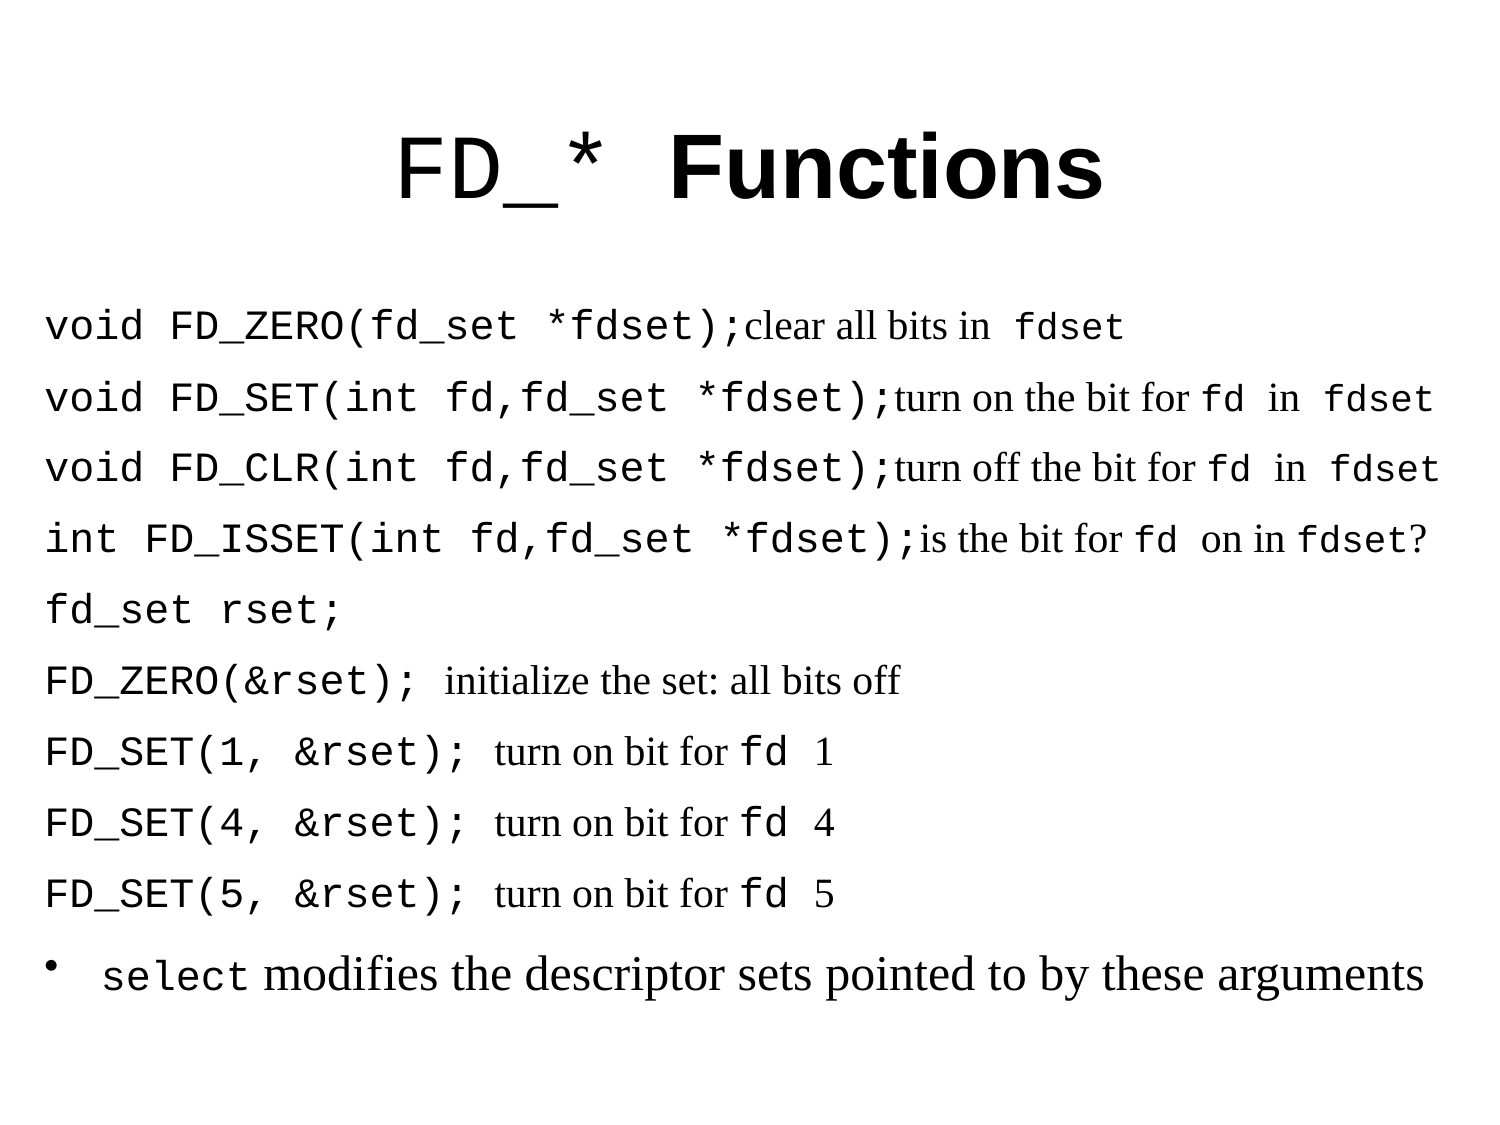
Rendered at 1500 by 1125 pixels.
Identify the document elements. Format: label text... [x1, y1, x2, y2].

title FD_* Functions [74, 67, 1426, 256]
list void FD_ZERO(fd_set *fdset);clear all bits in fdset void FD_SET(int fd,fd_set *fdset);turn on the bit for fd in fdset void FD_CLR(int fd,fd_set *fdset);turn off the bit for fd in fdset int FD_ISSET(int fd,fd_set *fdset);is the bit for fd on in fdset? fd_set rset; FD_ZERO(&rset); initialize the set: all bits off FD_SET(1, &rset); turn on bit for fd 1 FD_SET(4, &rset); turn on bit for fd 4 FD_SET(5, &rset); turn on bit for fd 5 select modifies the descriptor sets pointed to by these arguments [29, 290, 1459, 1036]
